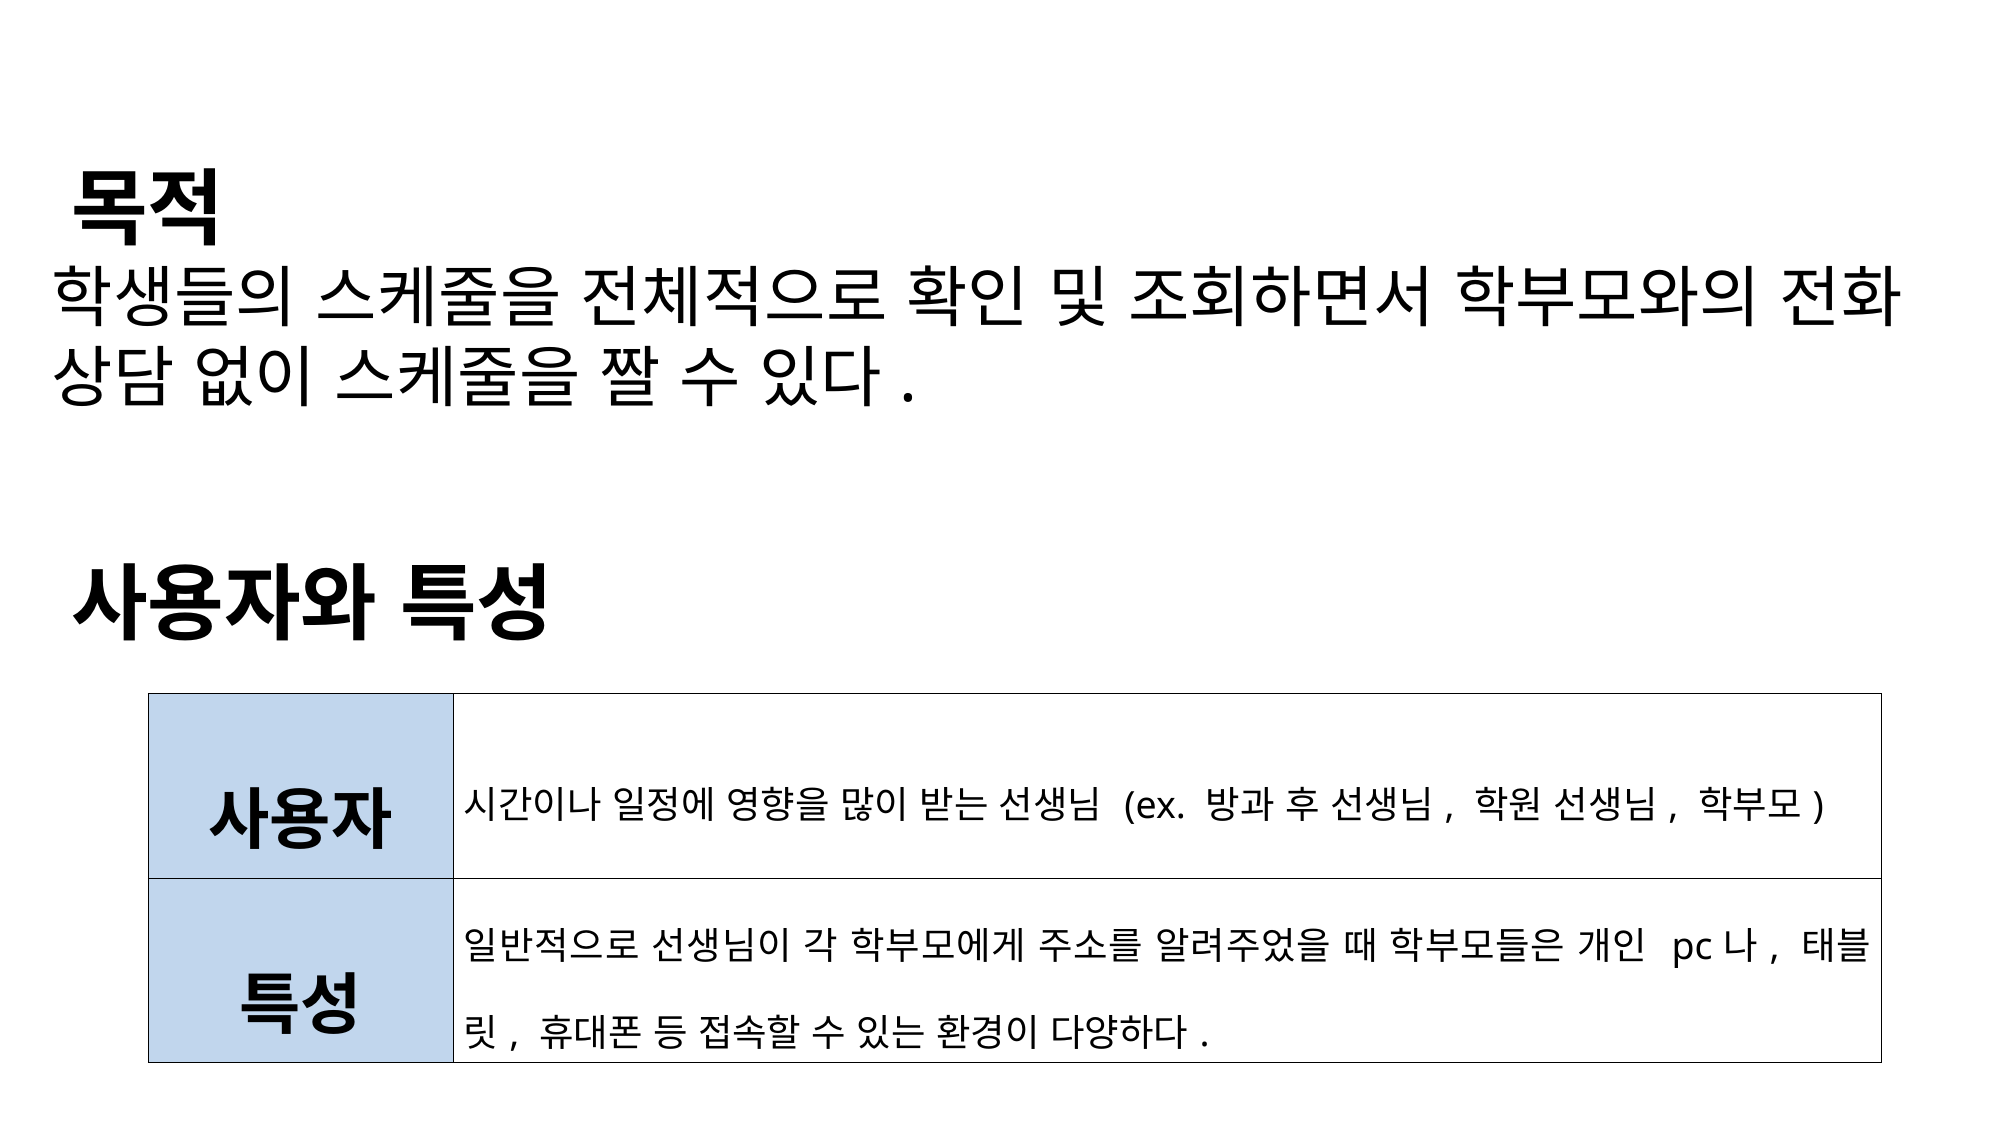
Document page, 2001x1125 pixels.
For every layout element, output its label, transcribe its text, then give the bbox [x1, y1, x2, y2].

table_header 사용자 [149, 694, 453, 878]
text_box 목적 학생들의 스케줄을 전체적으로 확인 및 조회하면서 학부모와의 전화 상담 없이 스케줄을 짤 수 있다. 사용자와 특성 [36, 147, 1963, 703]
table_cell 특성 [149, 879, 453, 1062]
table_cell 일반적으로 선생님이 각 학부모에게 주소를 알려주었을 때 학부모들은 개인 pc나, 태블릿, 휴대폰 등 접속할 수 있는 환경이 다양하다. [454, 879, 1881, 1062]
table_header 시간이나 일정에 영향을 많이 받는 선생님 (ex. 방과 후 선생님, 학원 선생님, 학부모) [454, 694, 1881, 878]
